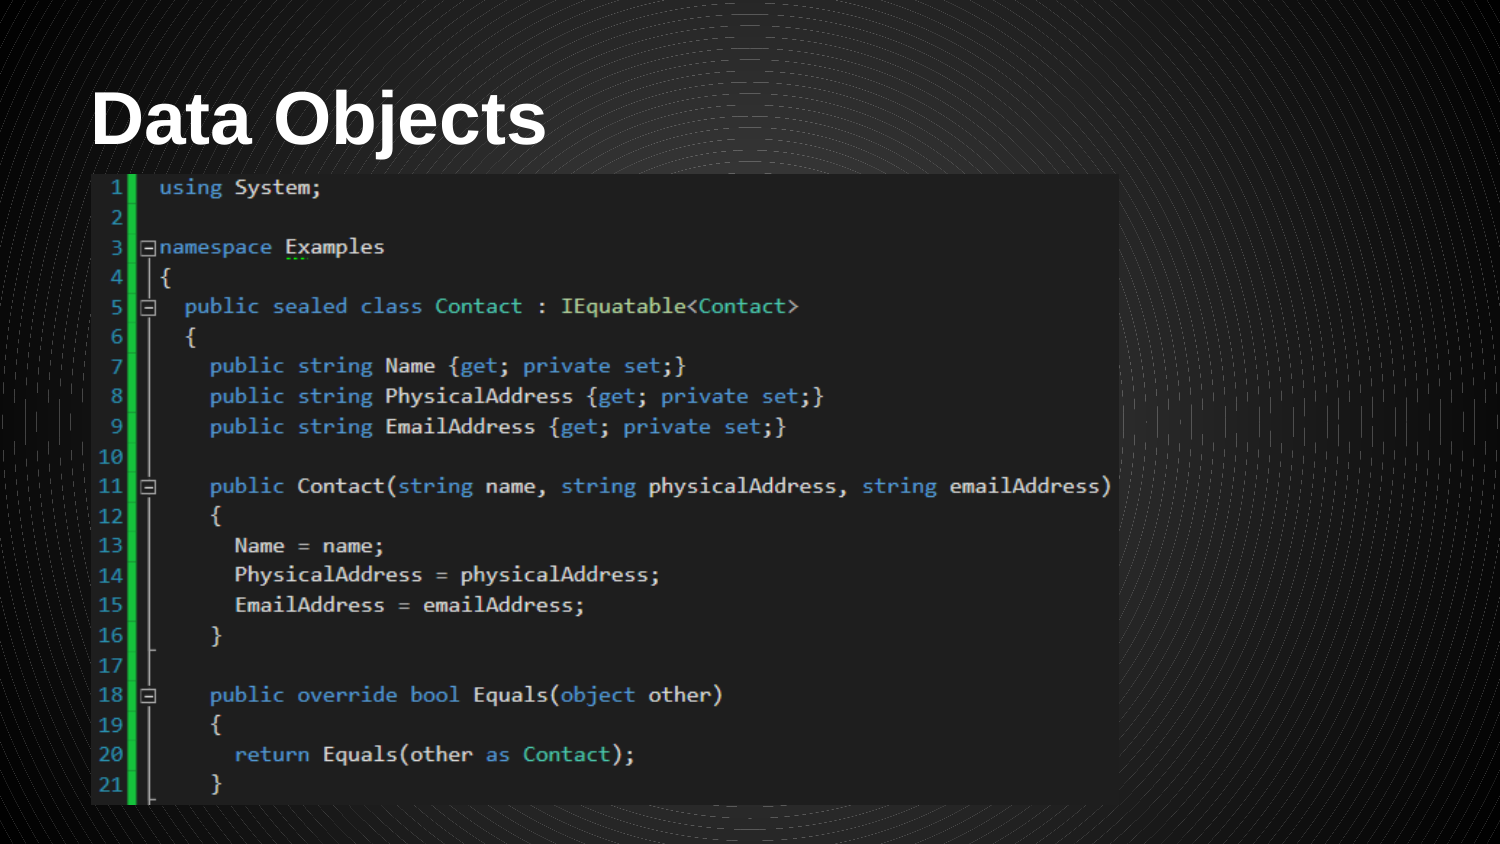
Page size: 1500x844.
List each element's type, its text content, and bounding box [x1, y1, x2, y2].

title Data Objects [75, 33, 1425, 175]
picture [90, 174, 1119, 805]
